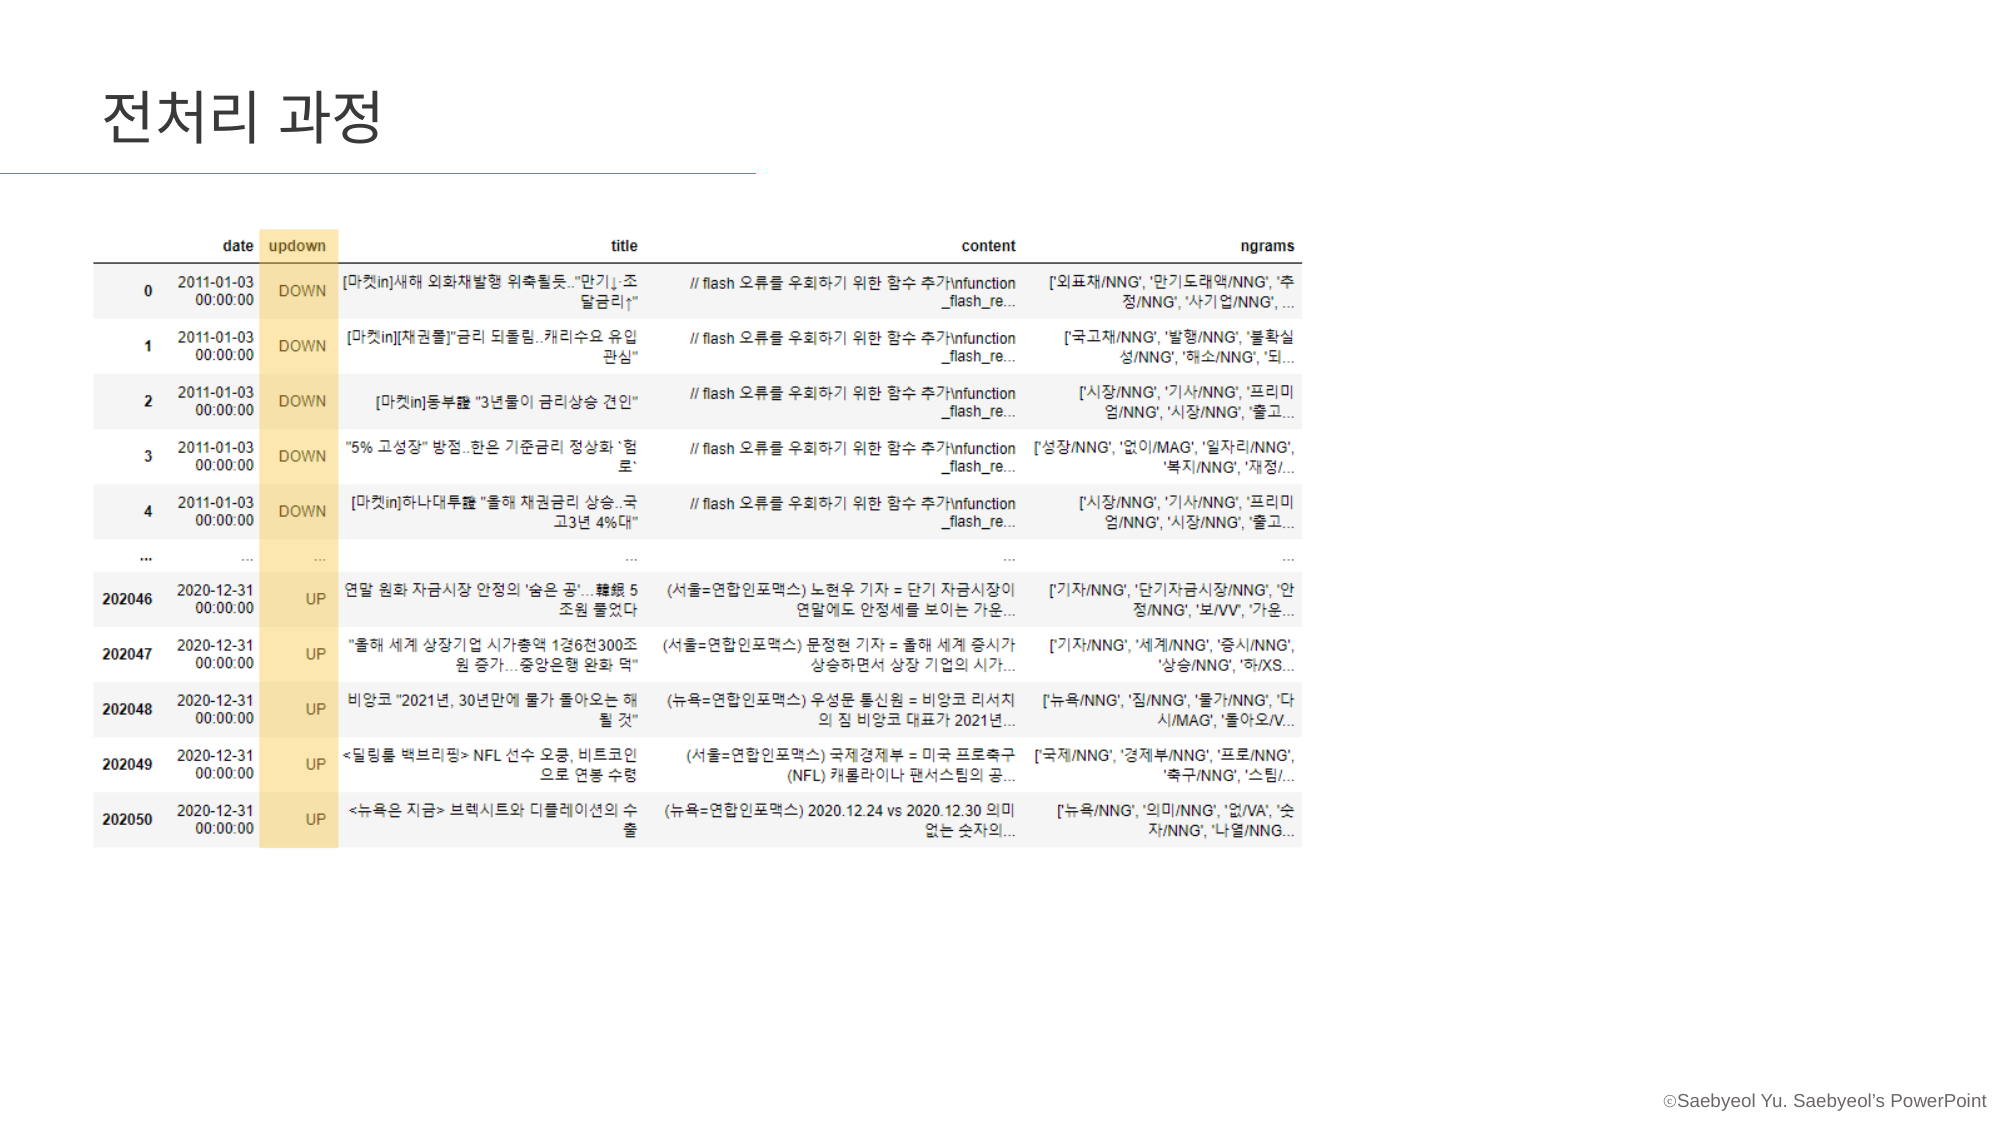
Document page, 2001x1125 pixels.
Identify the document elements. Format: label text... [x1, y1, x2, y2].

text_box 전처리 과정 [86, 73, 777, 159]
picture [86, 230, 1311, 850]
